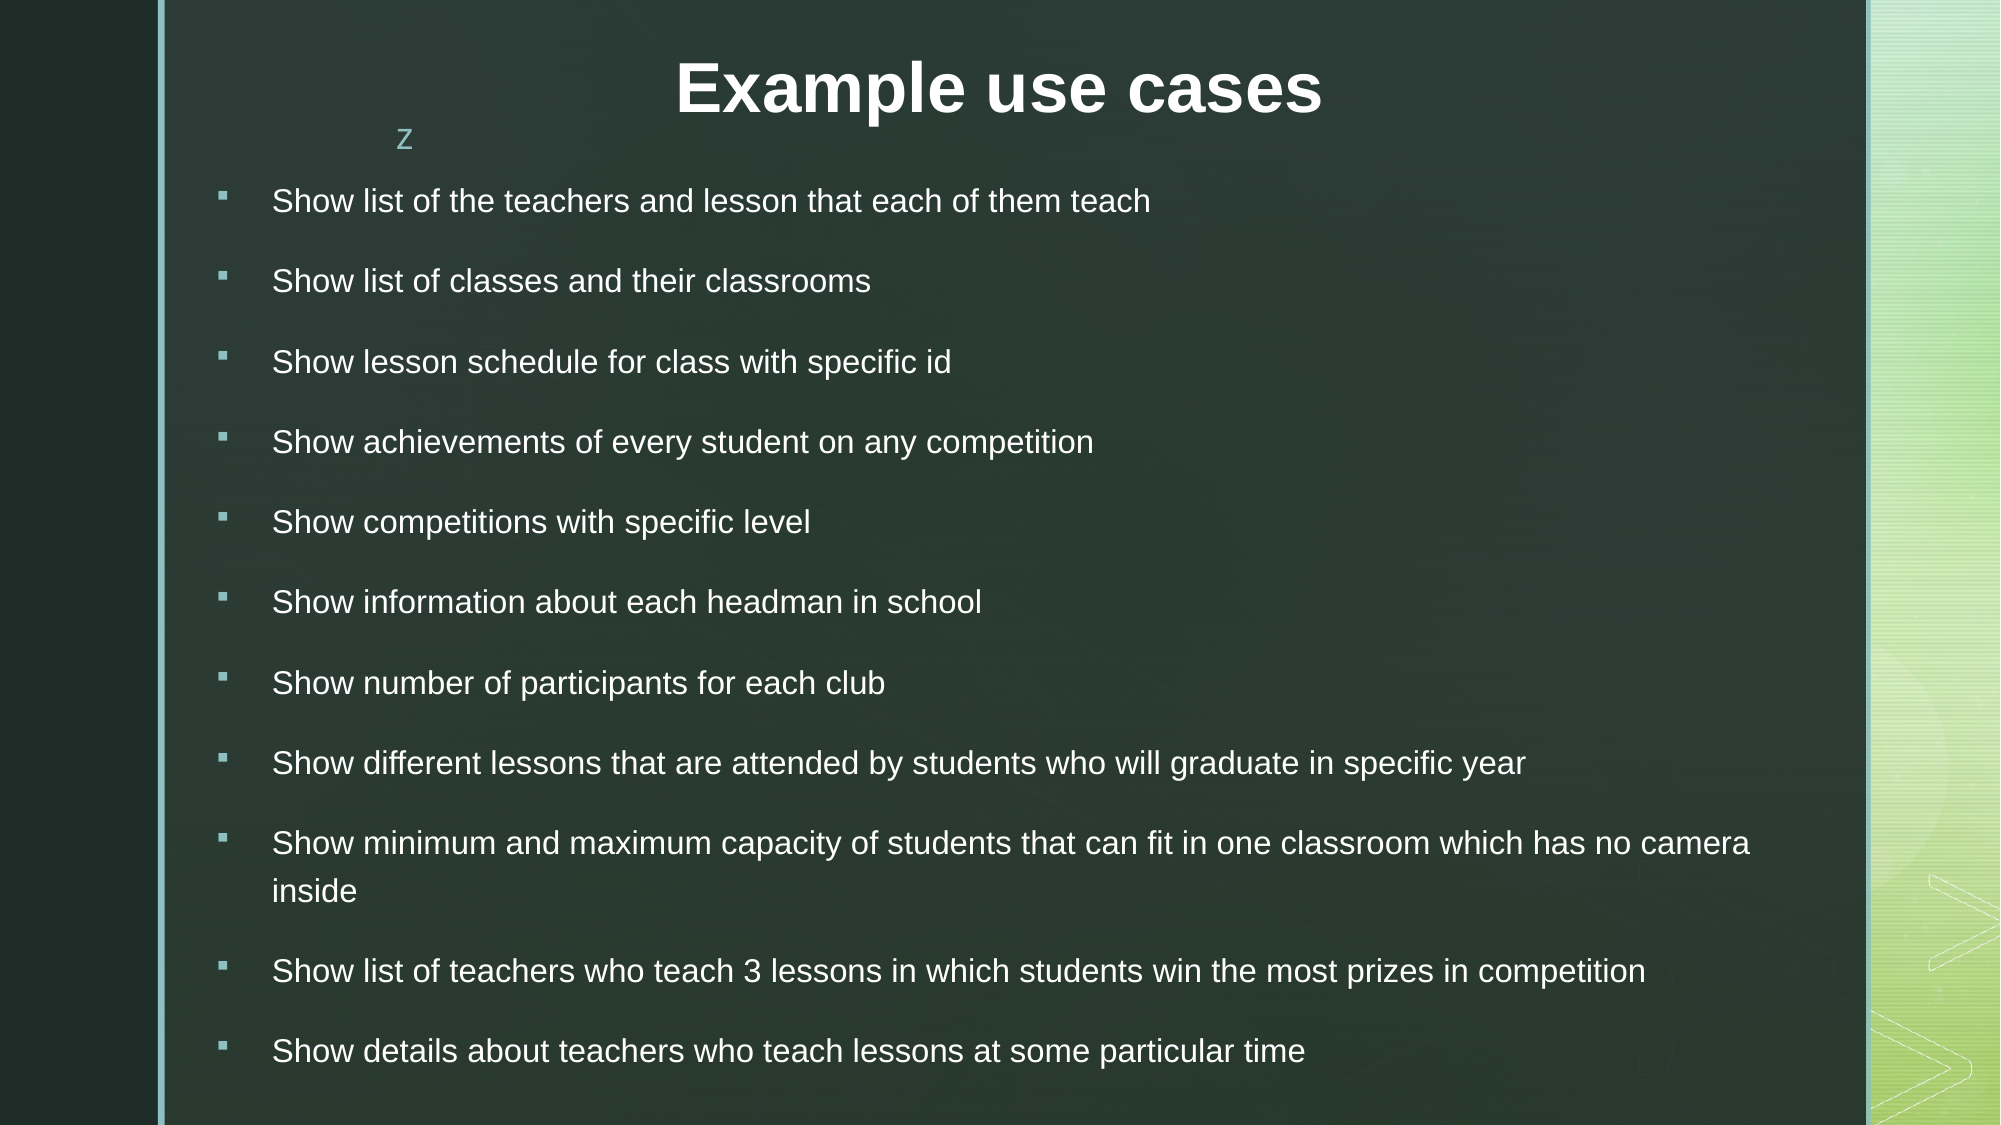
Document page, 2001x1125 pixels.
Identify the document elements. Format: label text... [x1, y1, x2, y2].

title Example use cases [347, 44, 1653, 150]
list Show list of the teachers and lesson that each of them teach Show list of classes and their classrooms Show lesson schedule for class with specific id Show achievements of every student on any competition Show competitions with specific level Show information about each headman in school Show number of participants for each club Show different lessons that are attended by students who will graduate in specific year Show minimum and maximum capacity of students that can fit in one classroom which has no camera inside Show list of teachers who teach 3 lessons in which students win the most prizes in competition Show details about teachers who teach lessons at some particular time [200, 160, 1811, 1081]
picture [1871, 0, 2001, 1125]
